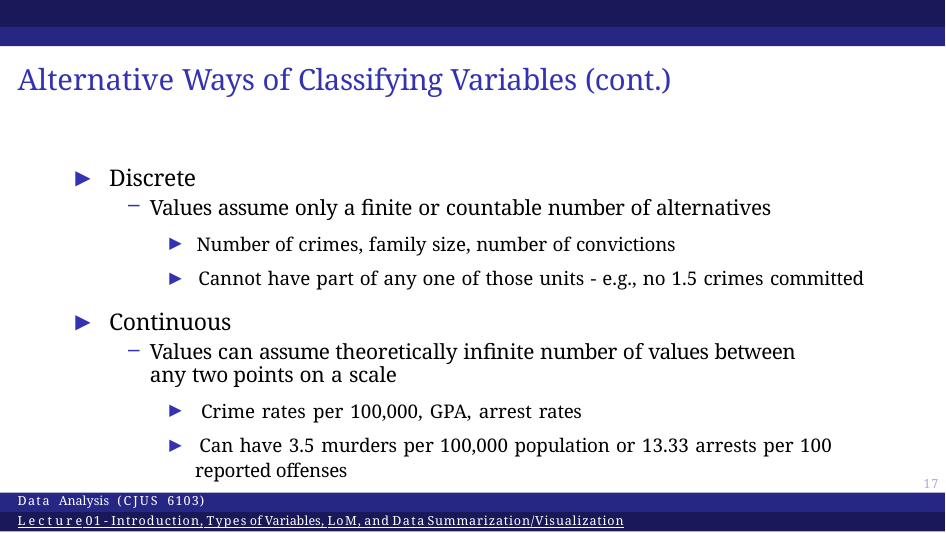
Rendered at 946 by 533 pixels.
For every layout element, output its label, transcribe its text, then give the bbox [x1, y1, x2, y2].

title Alternative Ways of Classifying Variables (cont.) [15, 58, 876, 151]
text_box ▶ Discrete Values assume only a finite or countable number of alternatives ▶ Number of crimes, family size, number of convictions ▶ Cannot have part of any one of those units - e.g., no 1.5 crimes committed ▶ Continuous Values can assume theoretically infinite number of values between any two points on a scale ▶ Crime rates per 100,000, GPA, arrest rates ▶ Can have 3.5 murders per 100,000 population or 13.33 arrests per 100 reported offenses [69, 147, 867, 481]
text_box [0, 492, 946, 532]
slide_number 17 [917, 472, 946, 491]
